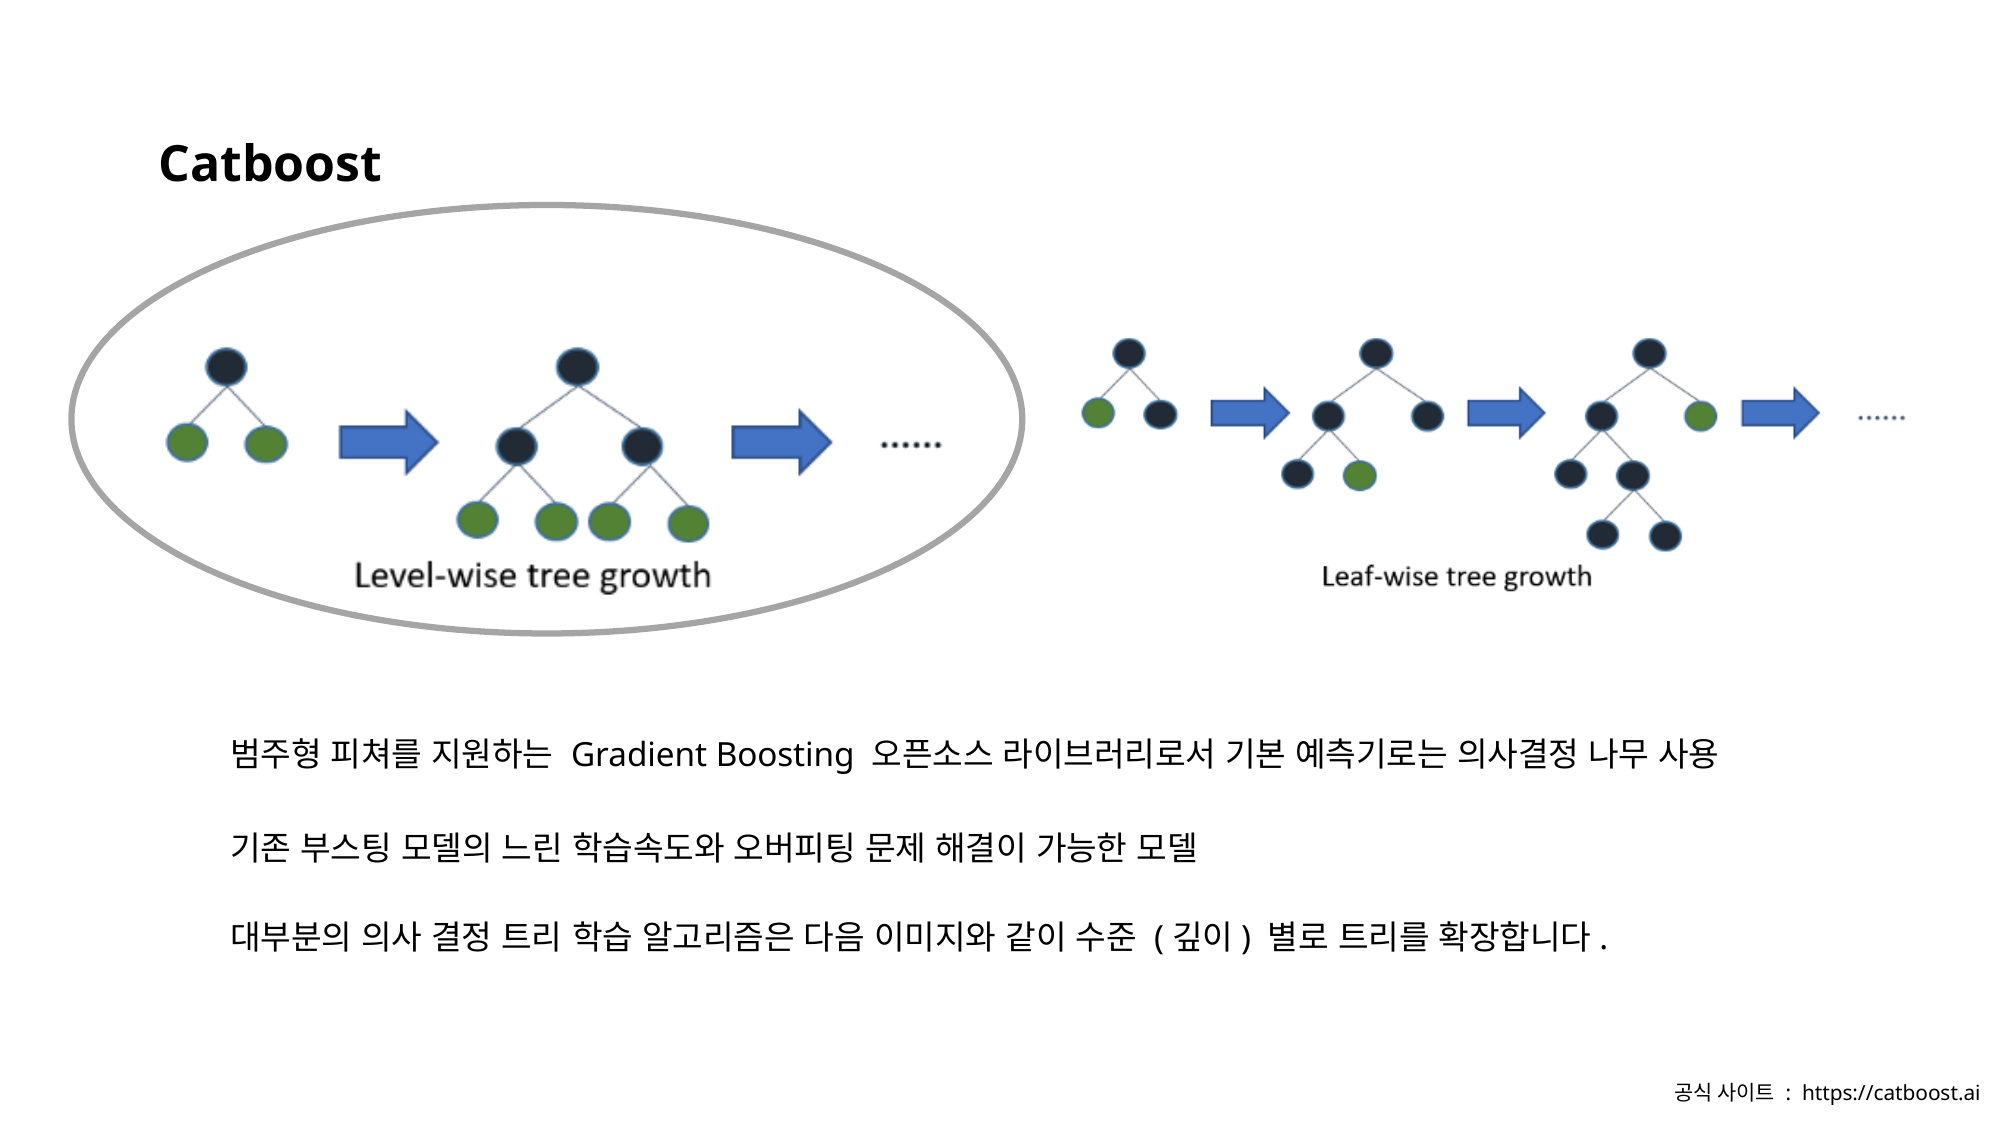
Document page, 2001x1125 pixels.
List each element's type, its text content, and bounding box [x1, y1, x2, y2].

text_box 범주형 피쳐를 지원하는 Gradient Boosting 오픈소스 라이브러리로서 기본 예측기로는 의사결정 나무 사용 [215, 725, 1872, 781]
picture [1073, 315, 1920, 609]
text_box Catboost [143, 123, 408, 199]
text_box 기존 부스팅 모델의 느린 학습속도와 오버피팅 문제 해결이 가능한 모델 [215, 820, 1350, 875]
text_box [972, 323, 1023, 516]
picture [140, 292, 972, 621]
text_box 대부분의 의사 결정 트리 학습 알고리즘은 다음 이미지와 같이 수준 (깊이) 별로 트리를 확장합니다. [215, 908, 1839, 964]
text_box [164, 204, 930, 292]
text_box [71, 308, 140, 531]
text_box 공식 사이트 : https://catboost.ai [1659, 1072, 2000, 1113]
text_box [386, 621, 707, 634]
